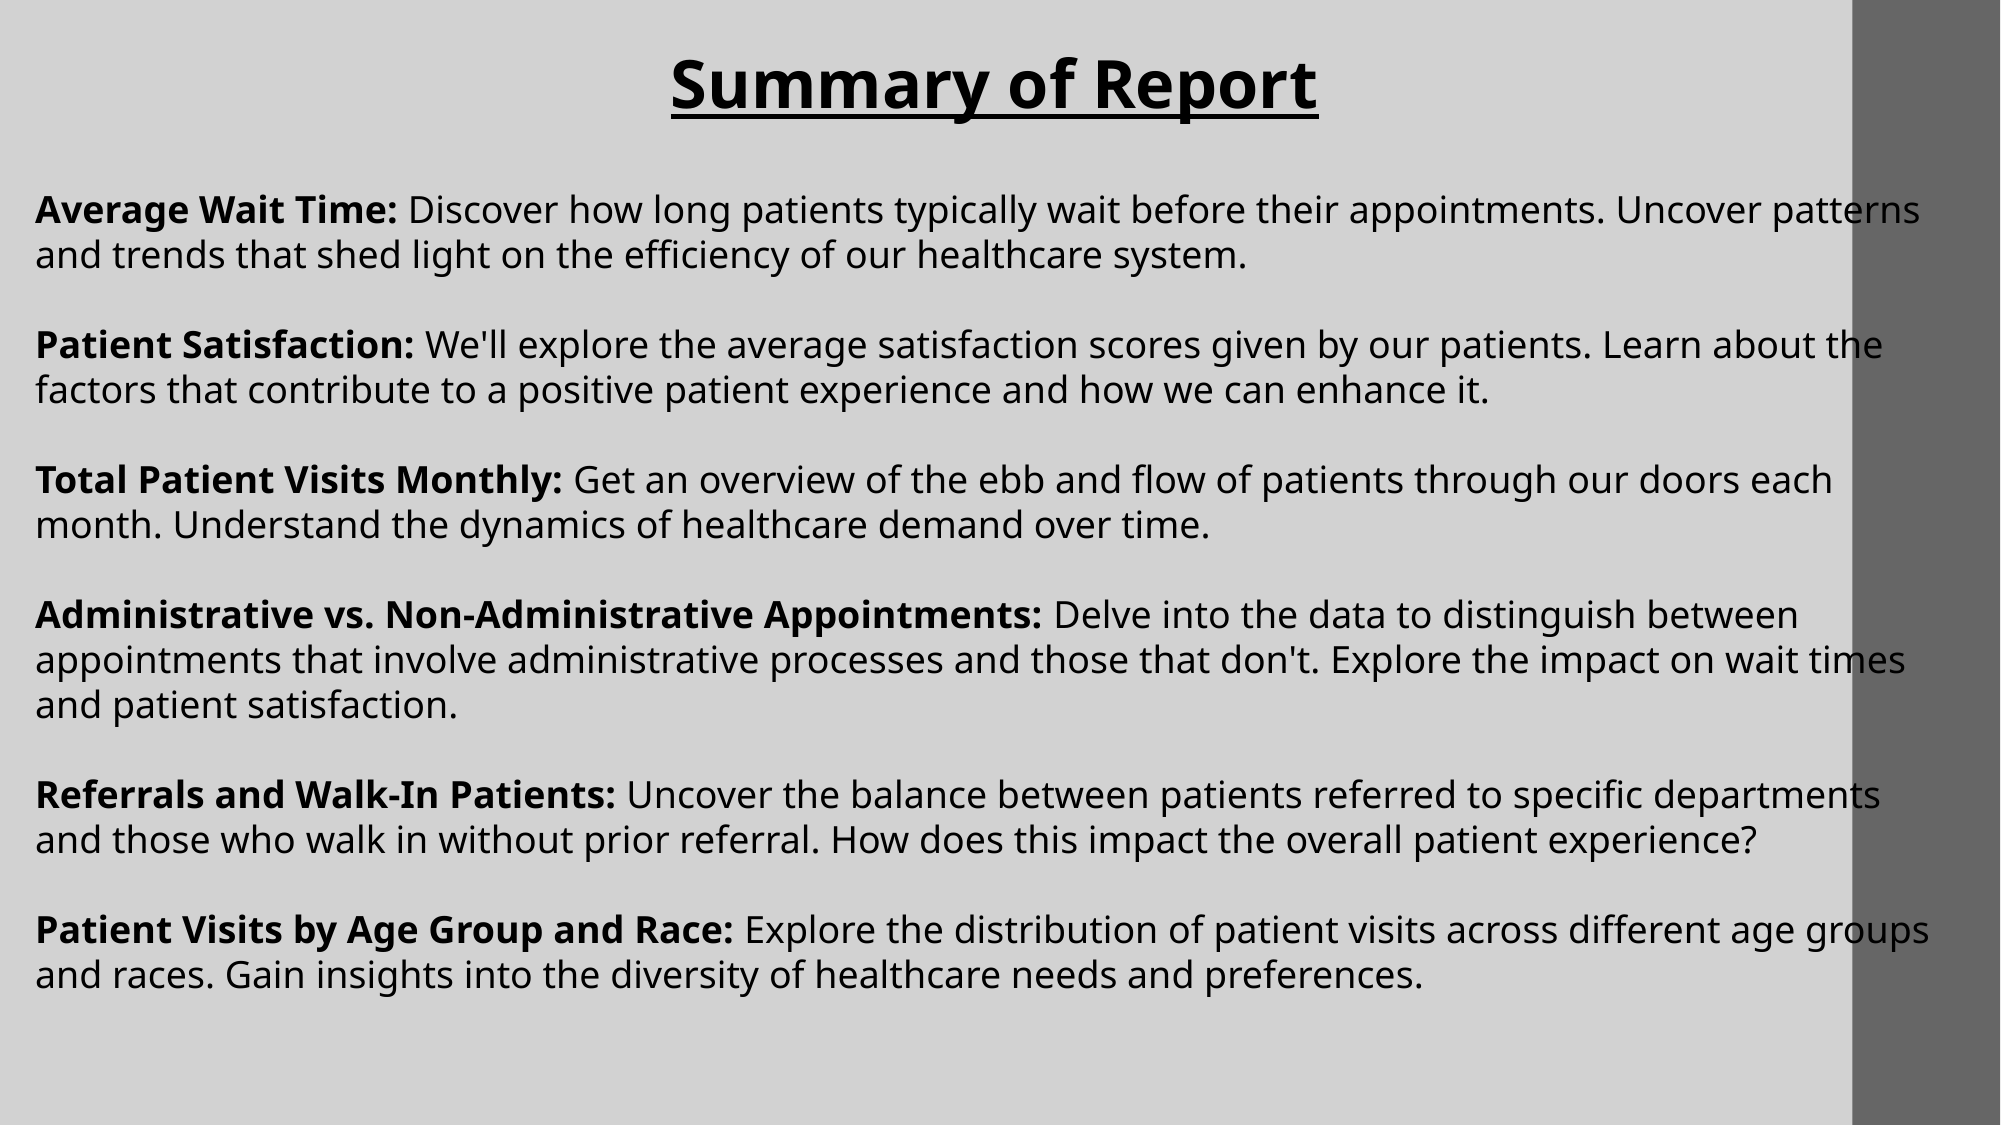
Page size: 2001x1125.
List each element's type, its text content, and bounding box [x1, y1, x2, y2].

text_box Summary of Report [644, 34, 1346, 130]
text_box Average Wait Time: Discover how long patients typically wait before their appointments. Uncover patterns and trends that shed light on the efficiency of our healthcare system. Patient Satisfaction: We'll explore the average satisfaction scores given by our patients. Learn about the factors that contribute to a positive patient experience and how we can enhance it. Total Patient Visits Monthly: Get an overview of the ebb and flow of patients through our doors each month. Understand the dynamics of healthcare demand over time. Administrative vs. Non-Administrative Appointments: Delve into the data to distinguish between appointments that involve administrative processes and those that don't. Explore the impact on wait times and patient satisfaction. Referrals and Walk-In Patients: Uncover the balance between patients referred to specific departments and those who walk in without prior referral. How does this impact the overall patient experience? Patient Visits by Age Group and Race: Explore the distribution of patient visits across different age groups and races. Gain insights into the diversity of healthcare needs and preferences. [20, 178, 1963, 1004]
